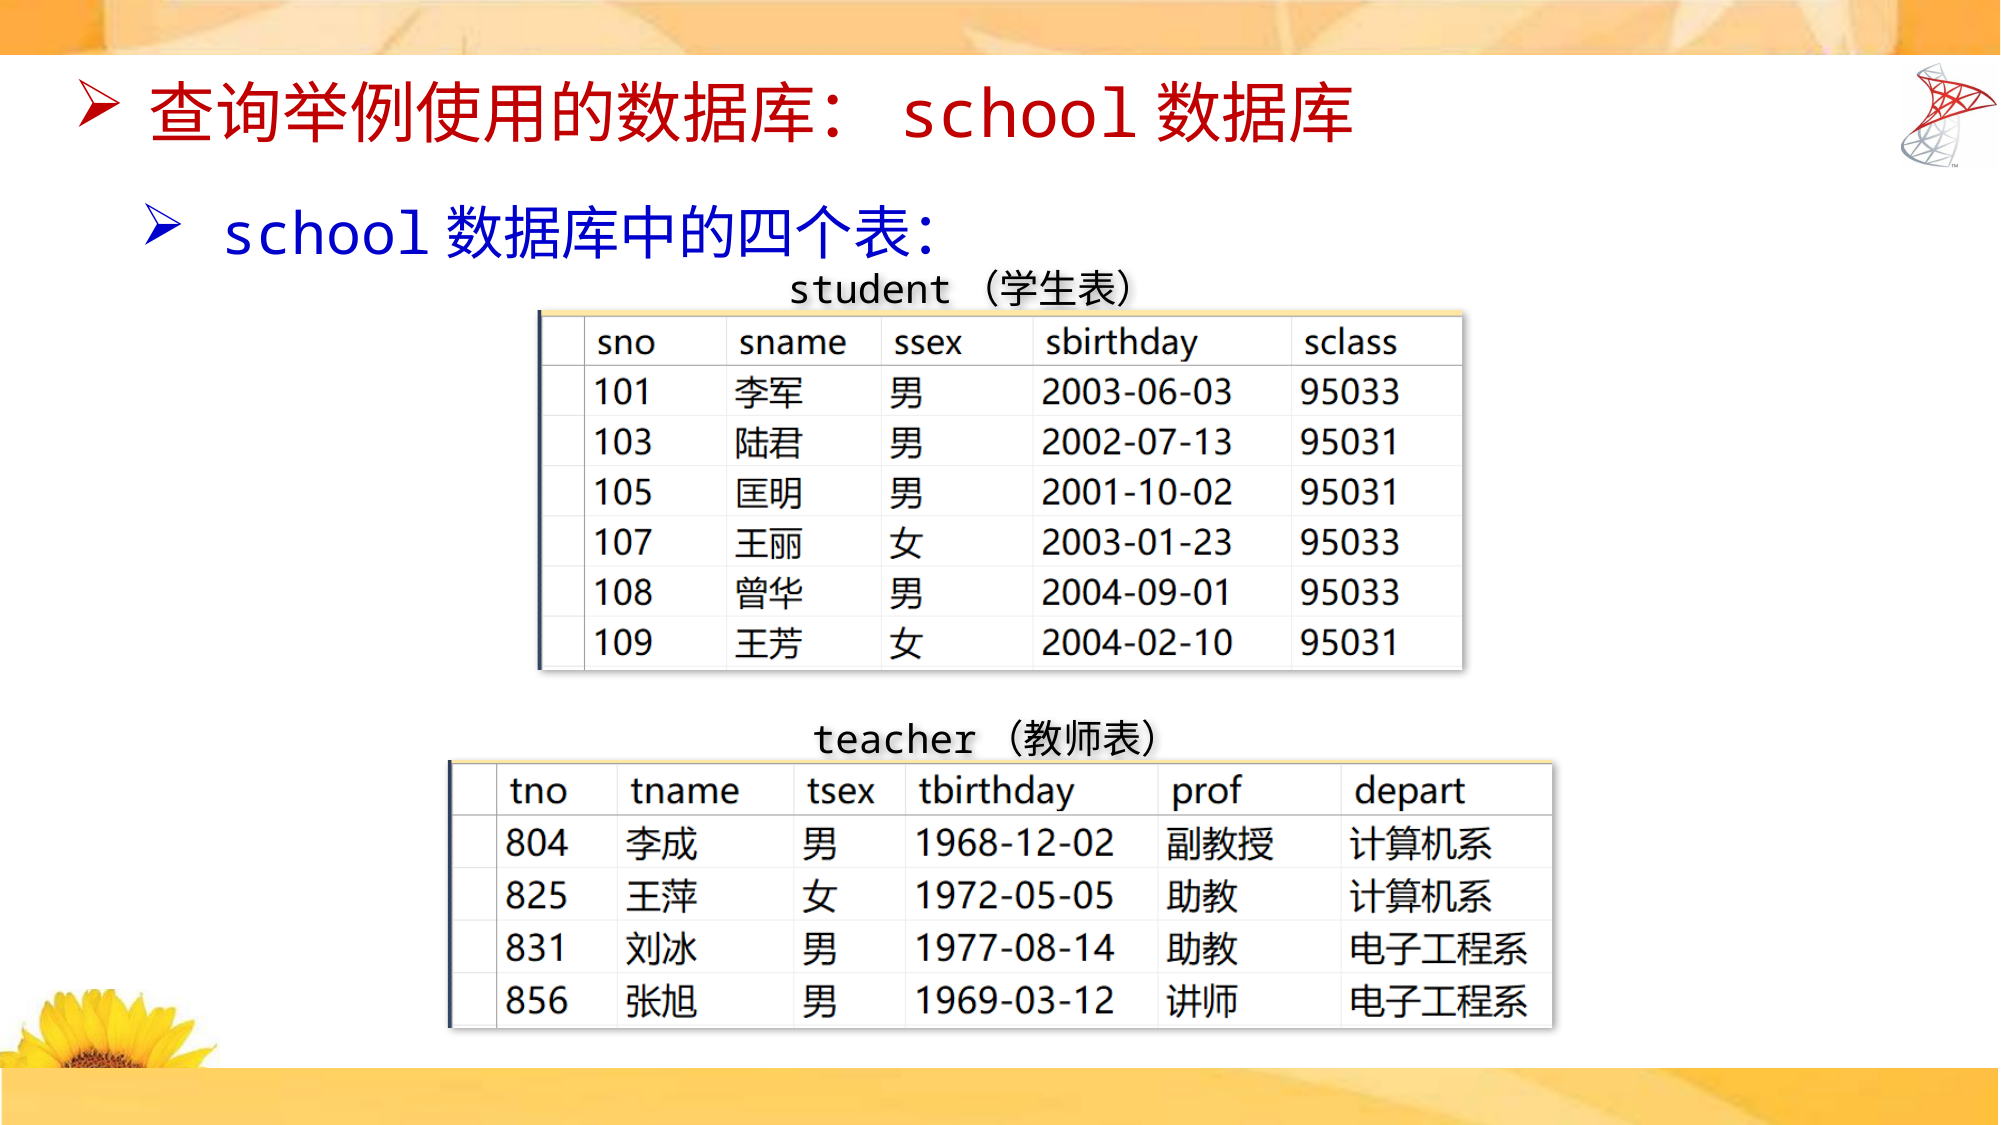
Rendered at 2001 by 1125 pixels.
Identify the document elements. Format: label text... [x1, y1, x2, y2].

title 查询举例使用的数据库：school数据库 [59, 59, 1784, 148]
picture [0, 989, 1998, 1125]
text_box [537, 247, 1463, 670]
list school数据库中的四个表： [125, 167, 1149, 284]
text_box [447, 697, 1553, 1028]
picture [1901, 62, 1997, 169]
picture [0, 0, 2001, 55]
